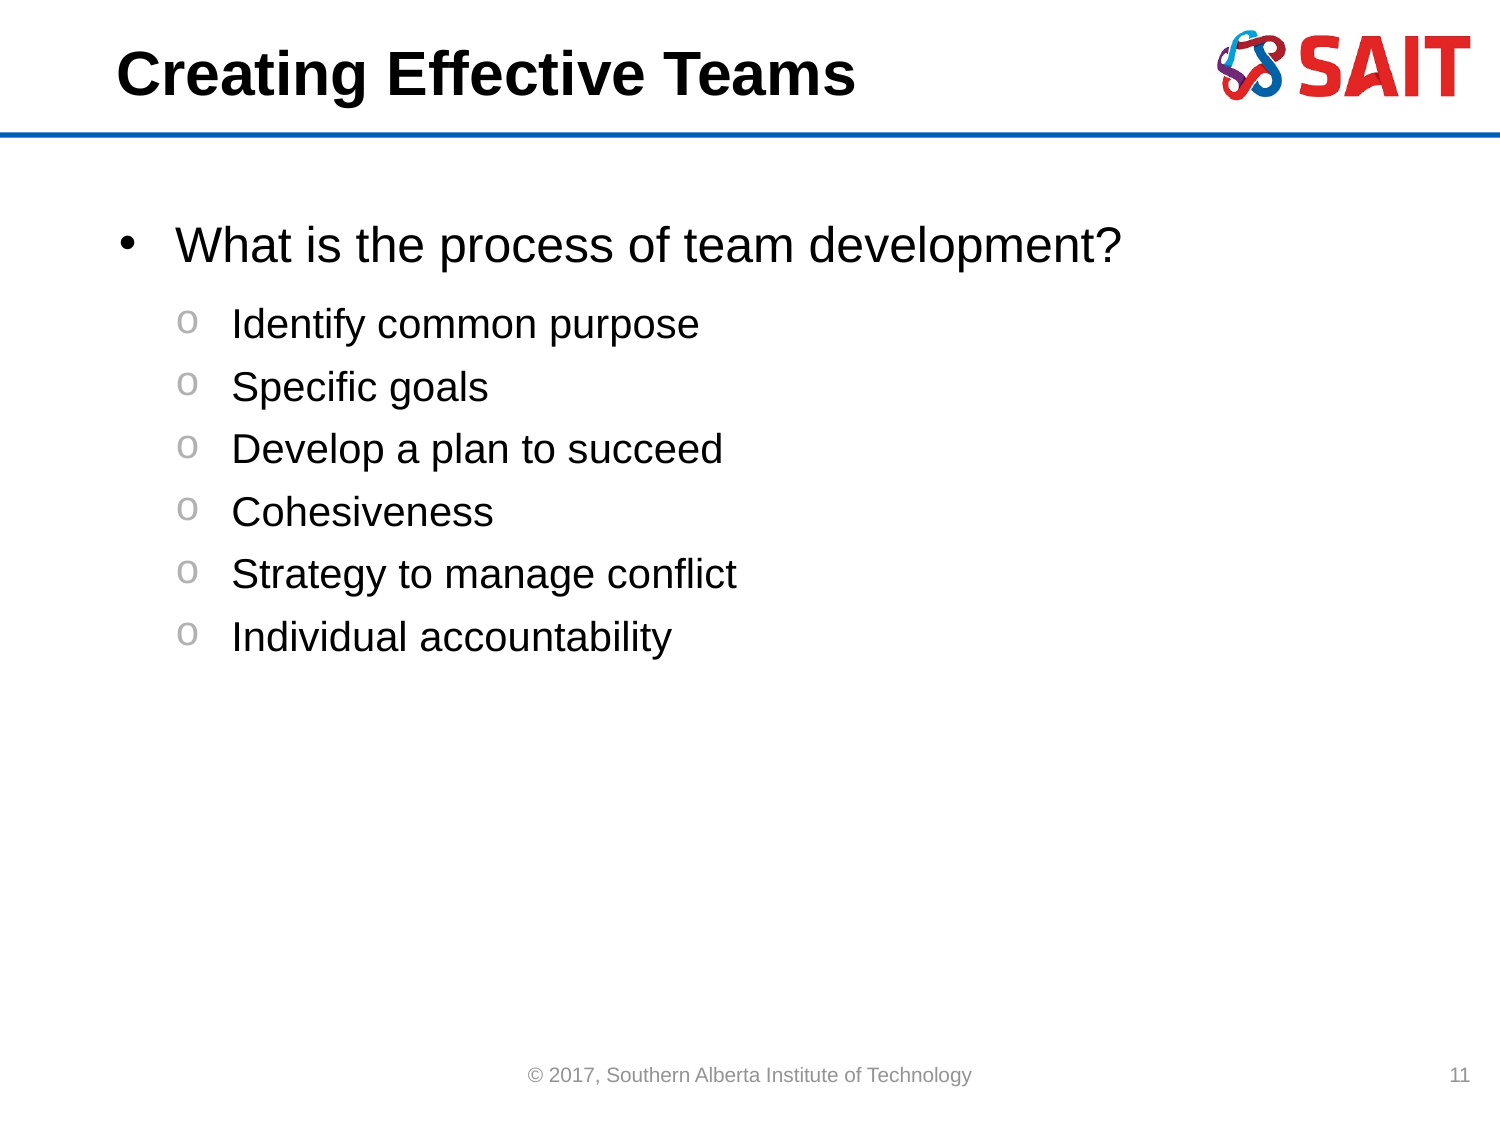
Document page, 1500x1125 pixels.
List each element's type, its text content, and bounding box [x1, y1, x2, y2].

title Creating Effective Teams [101, 25, 1200, 129]
picture [1187, 0, 1500, 130]
list What is the process of team development? Identify common purpose Specific goals Develop a plan to succeed Cohesiveness Strategy to manage conflict Individual accountability [104, 204, 1391, 1020]
